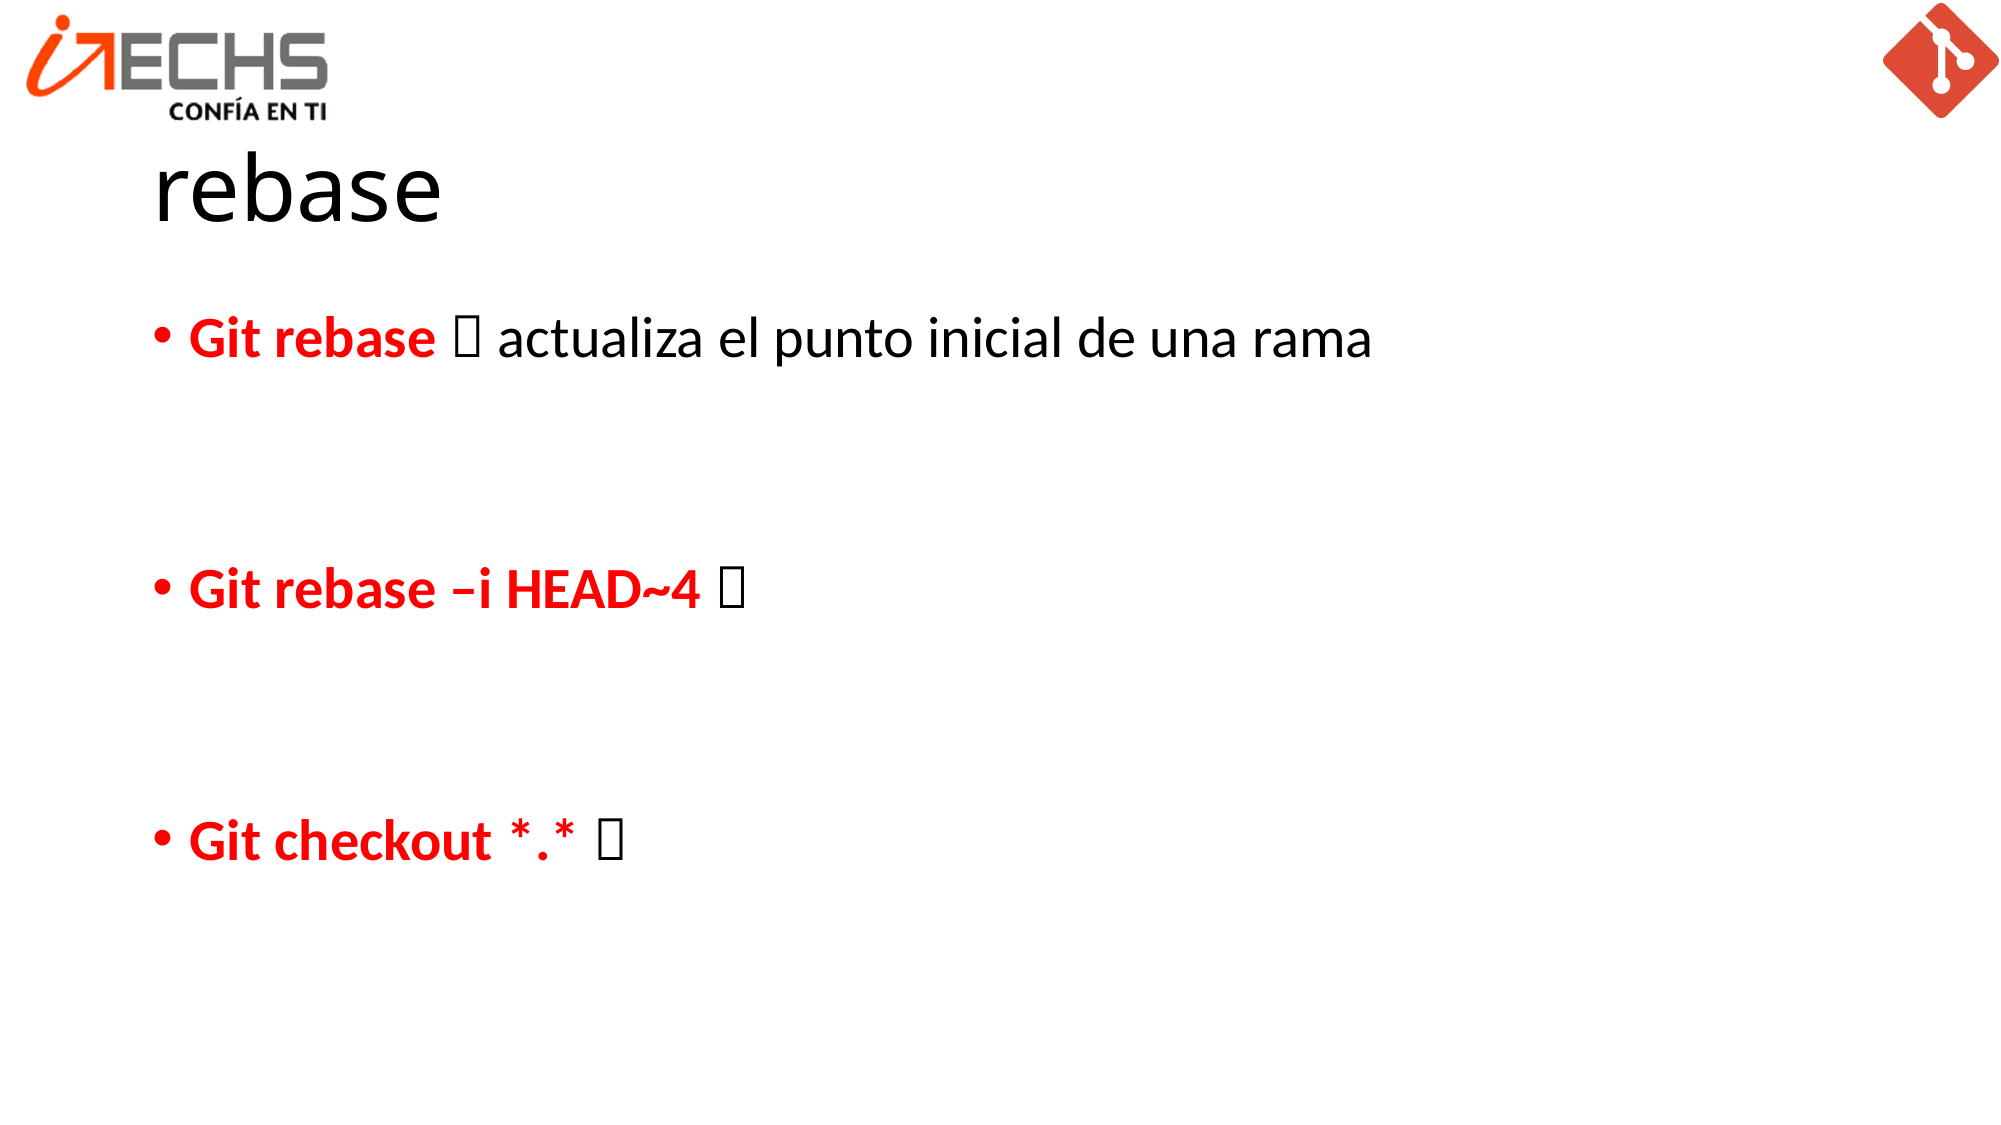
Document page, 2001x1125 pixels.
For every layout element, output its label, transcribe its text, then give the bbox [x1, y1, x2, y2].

list Git rebase  actualiza el punto inicial de una rama Git rebase –i HEAD~4  Git checkout *.*  [137, 299, 1863, 1014]
picture [0, 0, 353, 136]
title rebase [137, 106, 1863, 278]
picture [1883, 3, 1999, 118]
